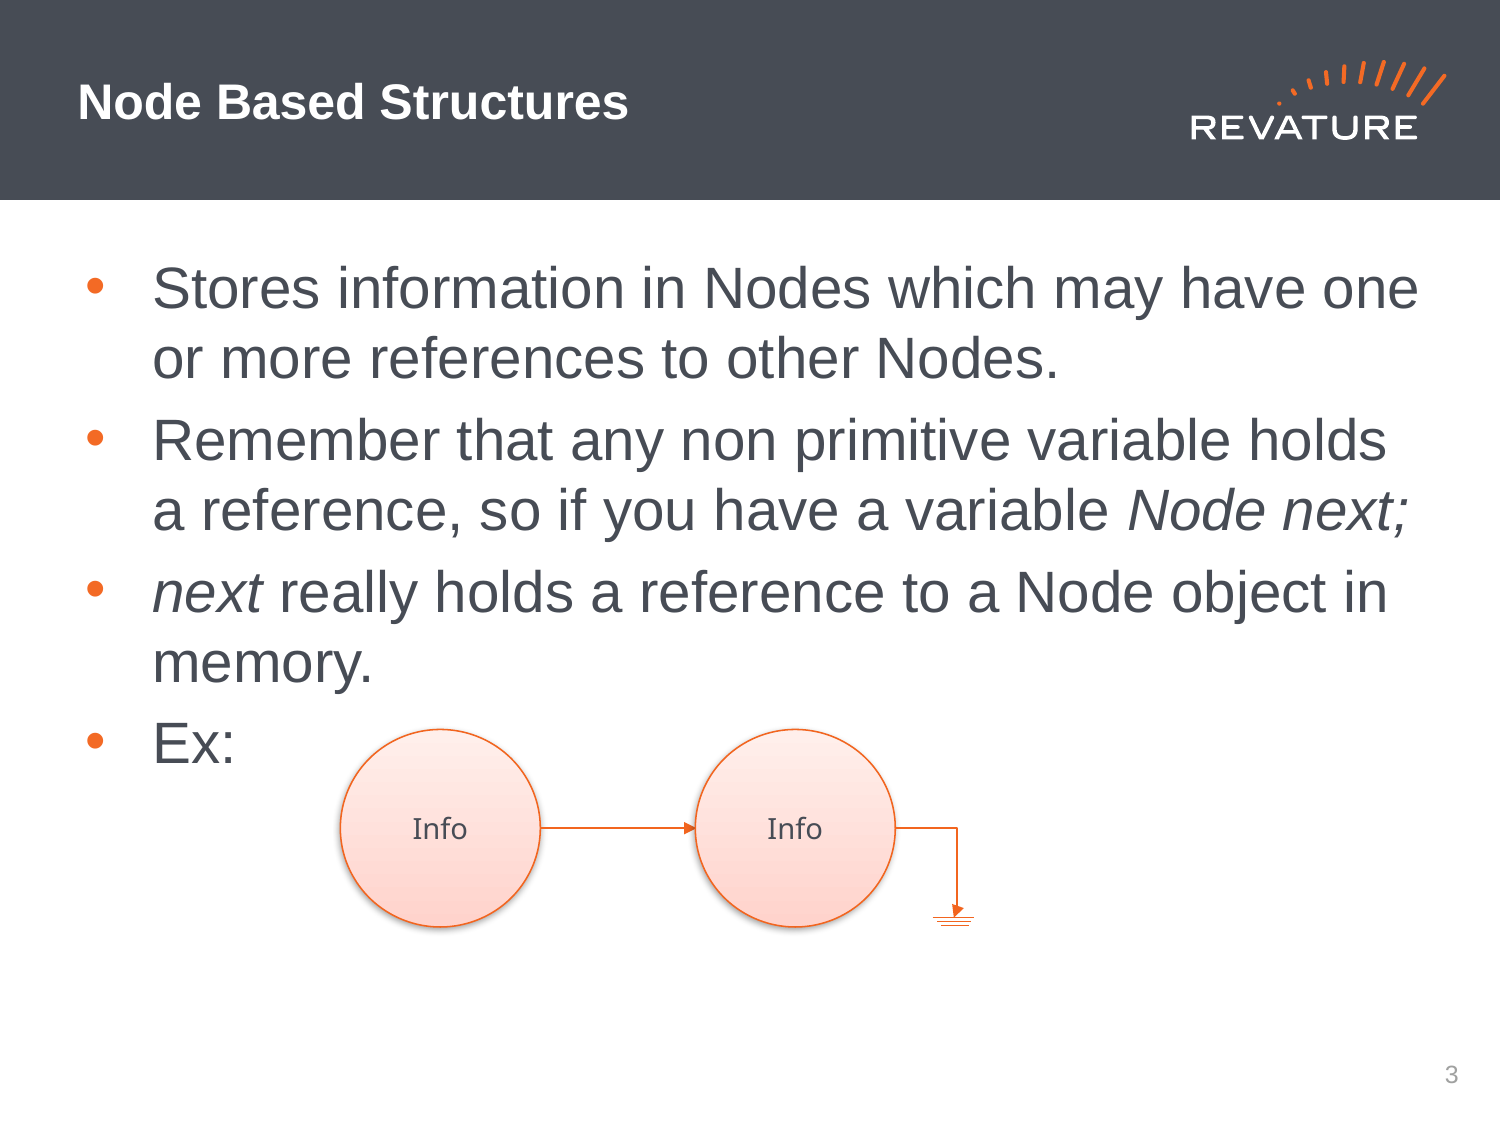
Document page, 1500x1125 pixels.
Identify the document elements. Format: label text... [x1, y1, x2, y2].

slide_number 2 [1332, 1043, 1474, 1104]
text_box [340, 729, 974, 928]
list Stores information in Nodes which may have one or more references to other Nodes. Remember that any non primitive variable holds a reference, so if you have a variable Node next; next really holds a reference to a Node object in memory. Ex: [62, 243, 1438, 986]
title Node Based Structures [62, 0, 1084, 200]
